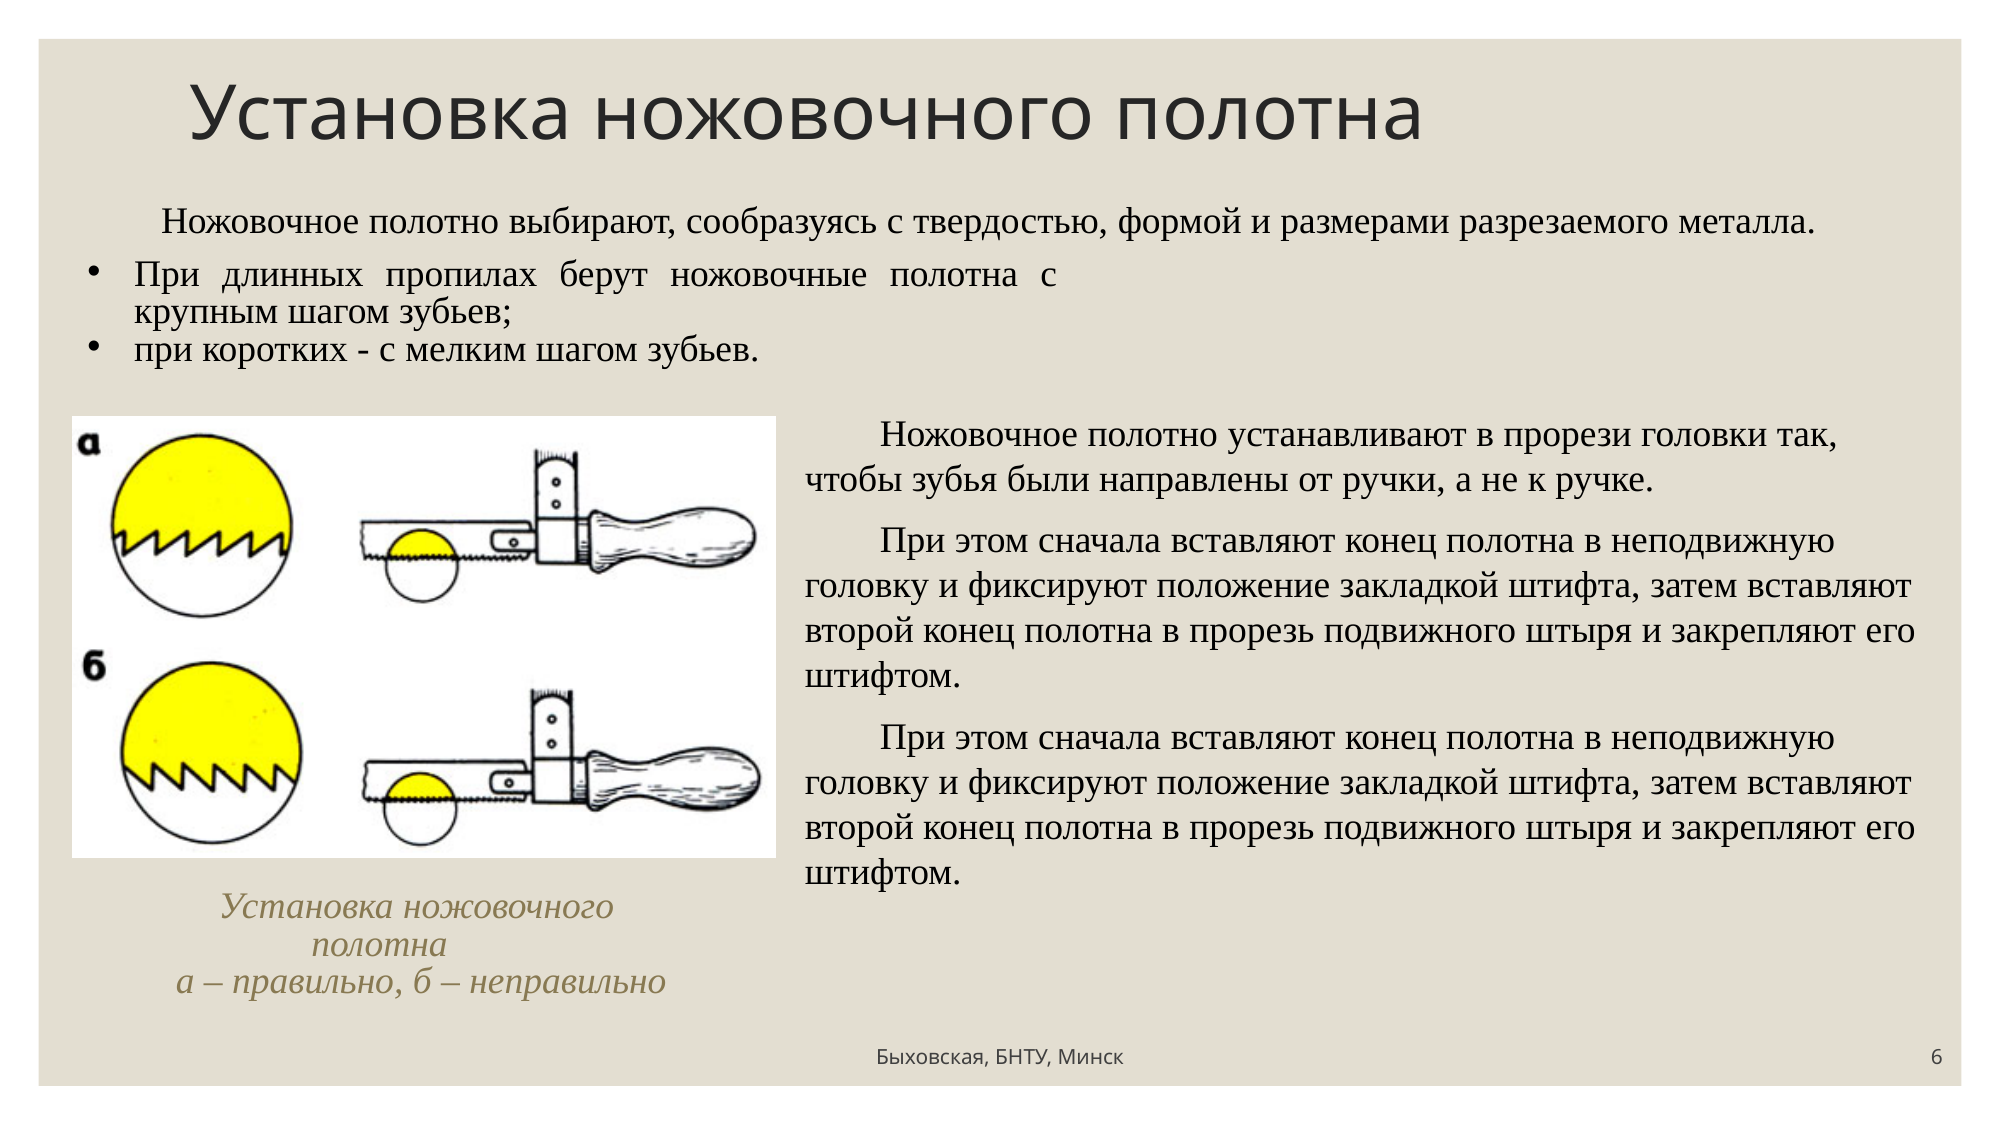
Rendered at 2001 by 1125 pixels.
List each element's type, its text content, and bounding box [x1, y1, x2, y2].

picture [72, 416, 776, 858]
text_box Ножовочное полотно устанавливают в прорези головки так, чтобы зубья были направлены от ручки, а не к ручке. [789, 401, 1939, 507]
text_box При этом сначала вставляют конец полотна в неподвижную головку и фиксируют положение закладкой штифта, затем вставляют второй конец полотна в прорезь подвижного штыря и закрепляют его штифтом. [789, 704, 1939, 900]
text_box Ножовочное полотно выбирают, сообразуясь с твердостью, формой и размерами разрезаемого металла. [72, 195, 1888, 248]
text_box Установка ножовочного полотна а – правильно, б – неправильно [72, 881, 687, 1009]
text_box При длинных пропилах берут ножовочные полотна с крупным шагом зубьев; при коротких - с мелким шагом зубьев. [72, 248, 1073, 376]
text_box При этом сначала вставляют конец полотна в неподвижную головку и фиксируют положение закладкой штифта, затем вставляют второй конец полотна в прорезь подвижного штыря и закрепляют его штифтом. [789, 507, 1939, 703]
slide_number 6 [1717, 1034, 1958, 1080]
title Установка ножовочного полотна [174, 65, 1825, 165]
footer Быховская, БНТУ, Минск [572, 1034, 1428, 1080]
